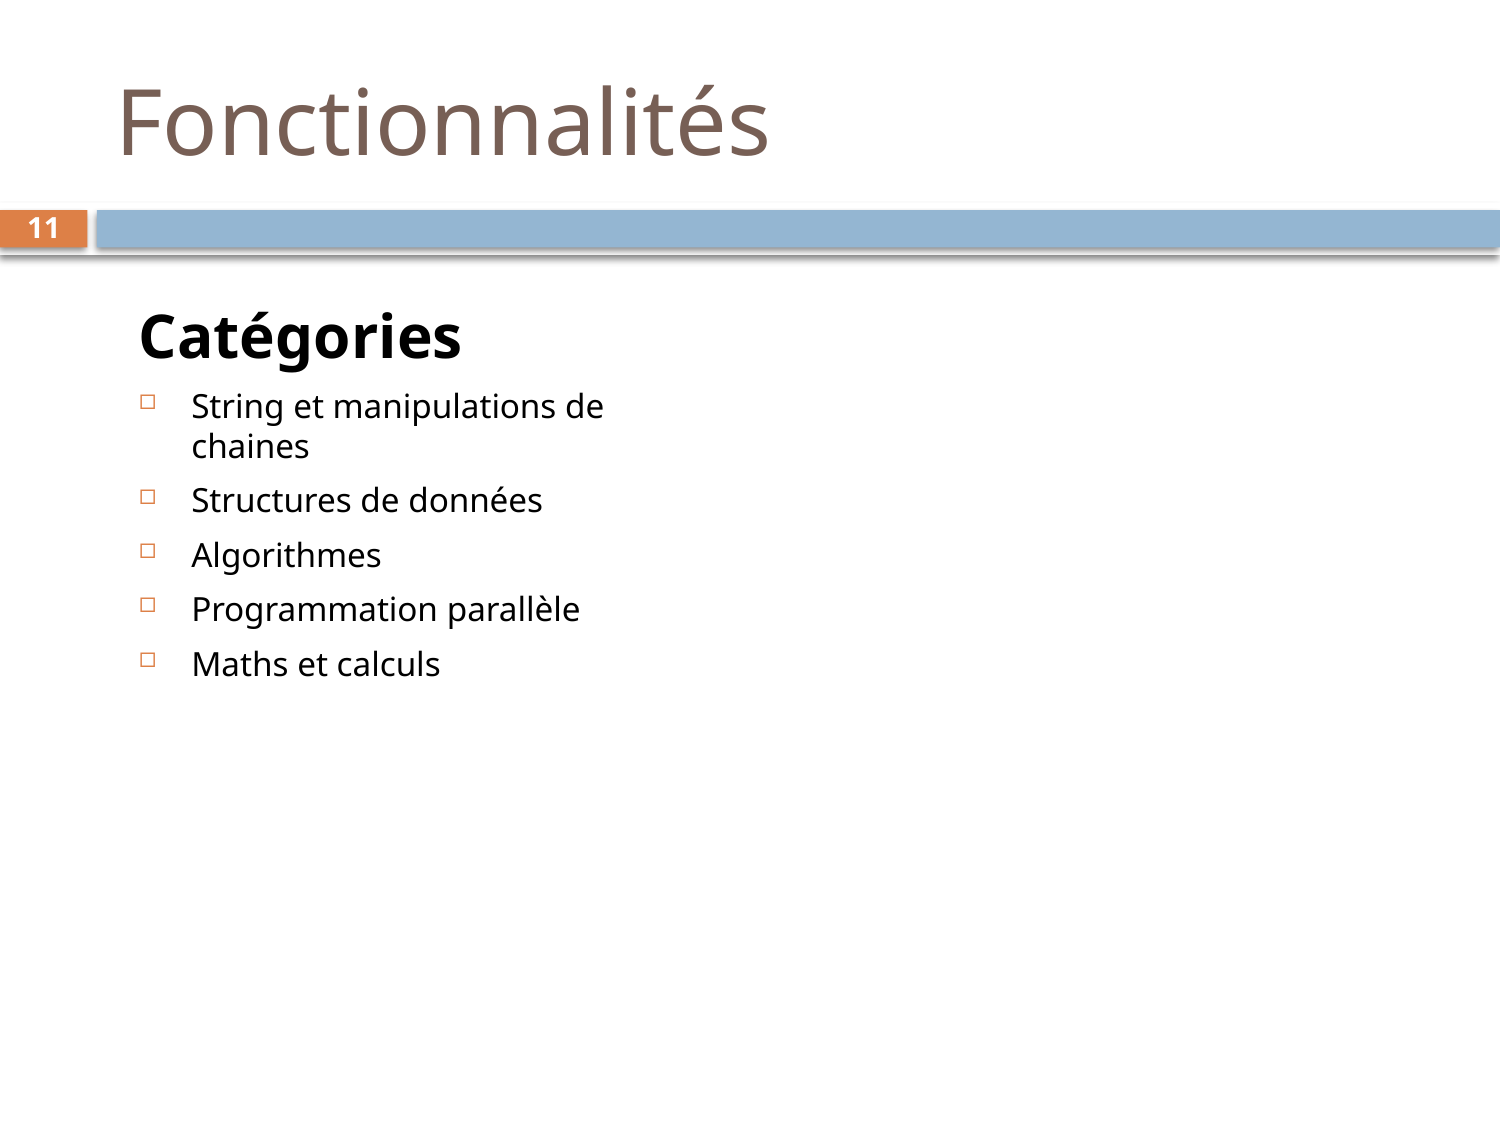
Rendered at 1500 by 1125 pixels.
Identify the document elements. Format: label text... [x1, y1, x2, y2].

text_box Catégories String et manipulations de chaines Structures de données Algorithmes Programmation parallèle Maths et calculs [123, 290, 703, 1029]
title Fonctionnalités [100, 37, 1438, 200]
slide_number 11 [0, 208, 88, 249]
